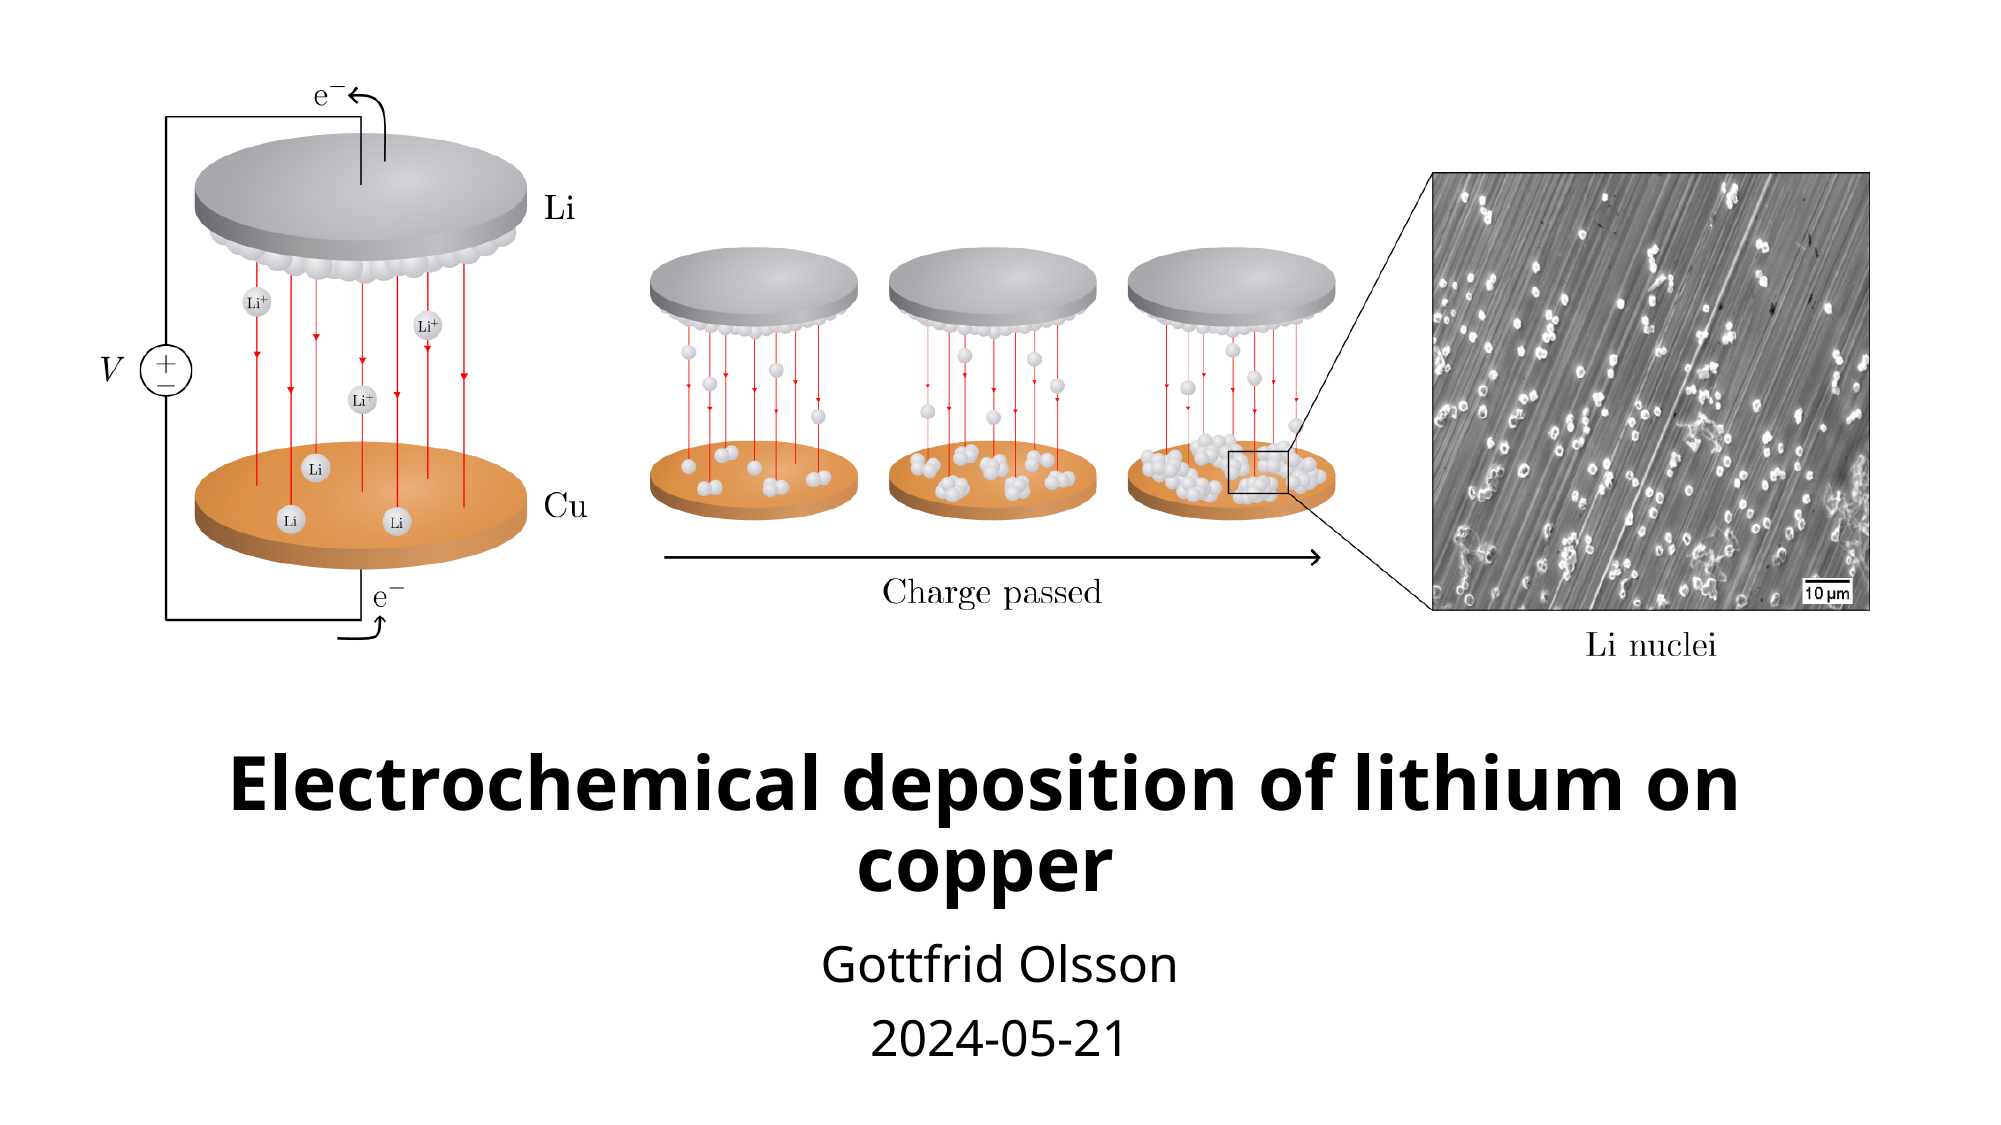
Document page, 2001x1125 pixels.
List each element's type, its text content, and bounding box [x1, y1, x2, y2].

title Electrochemical deposition of lithium on copper [205, 657, 1766, 916]
picture [100, 85, 1871, 657]
subtitle Gottfrid Olsson 2024-05-21 [249, 931, 1750, 1125]
